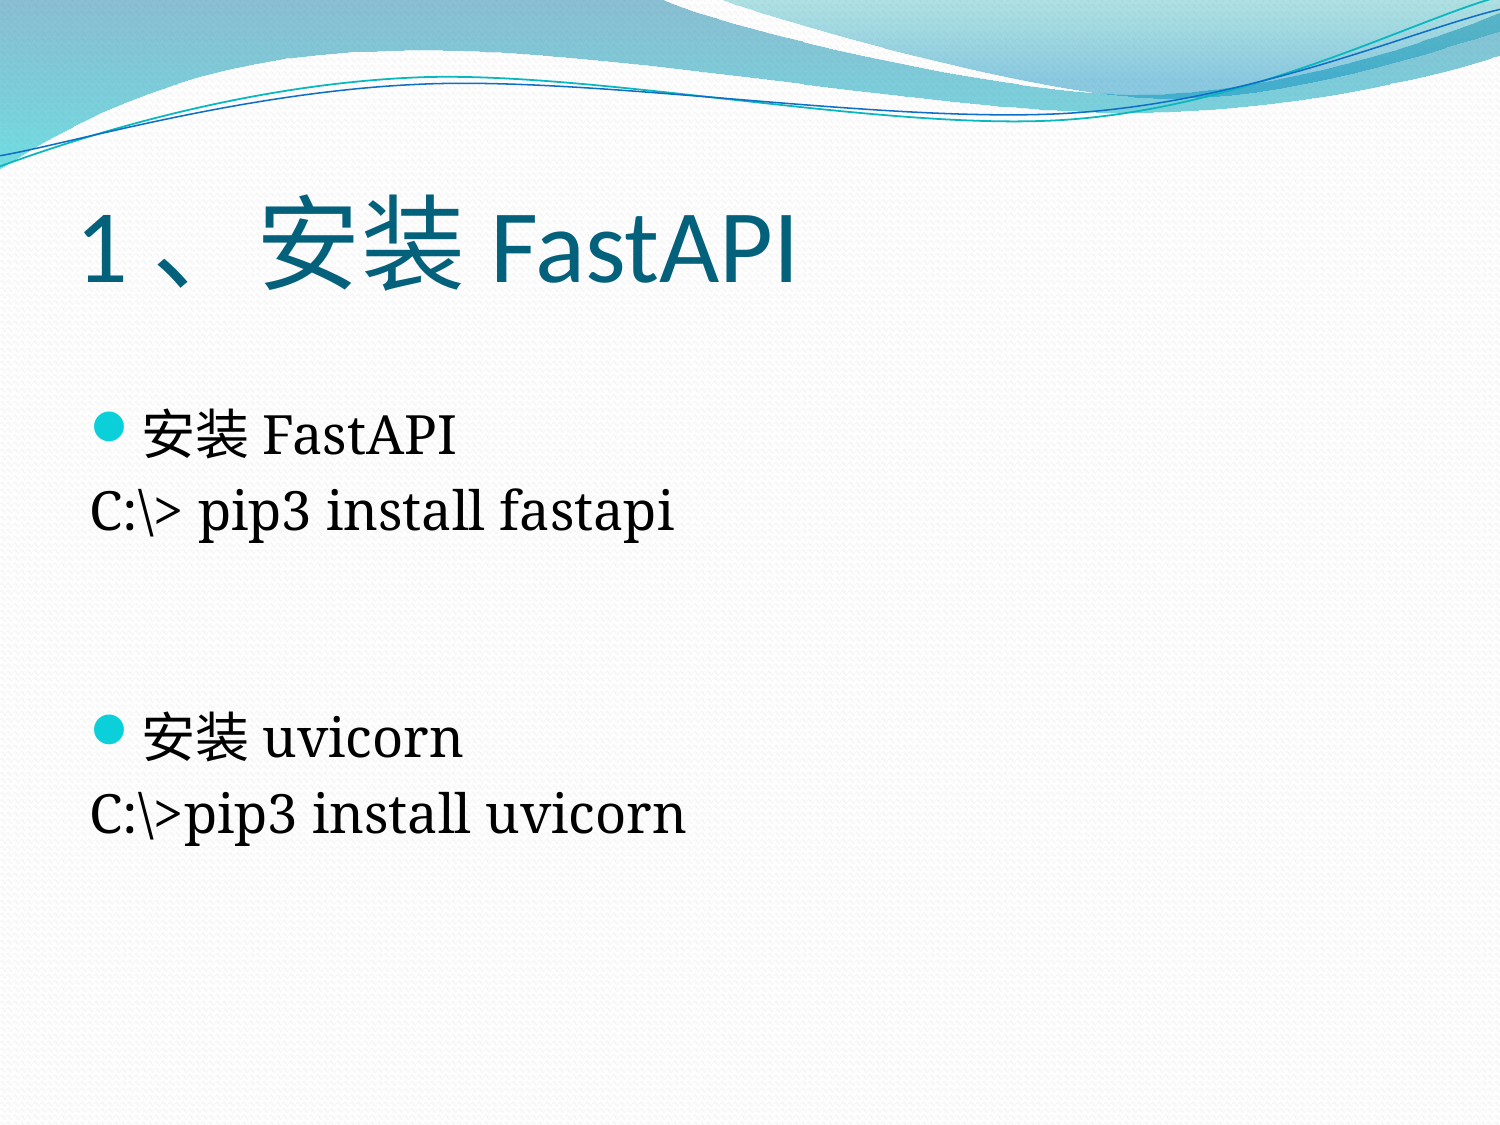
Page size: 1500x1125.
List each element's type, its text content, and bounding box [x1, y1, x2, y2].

title 1、安装FastAPI [75, 115, 1425, 303]
list 安装FastAPI C:\> pip3 install fastapi 安装uvicorn C:\>pip3 install uvicorn [75, 317, 1425, 1038]
